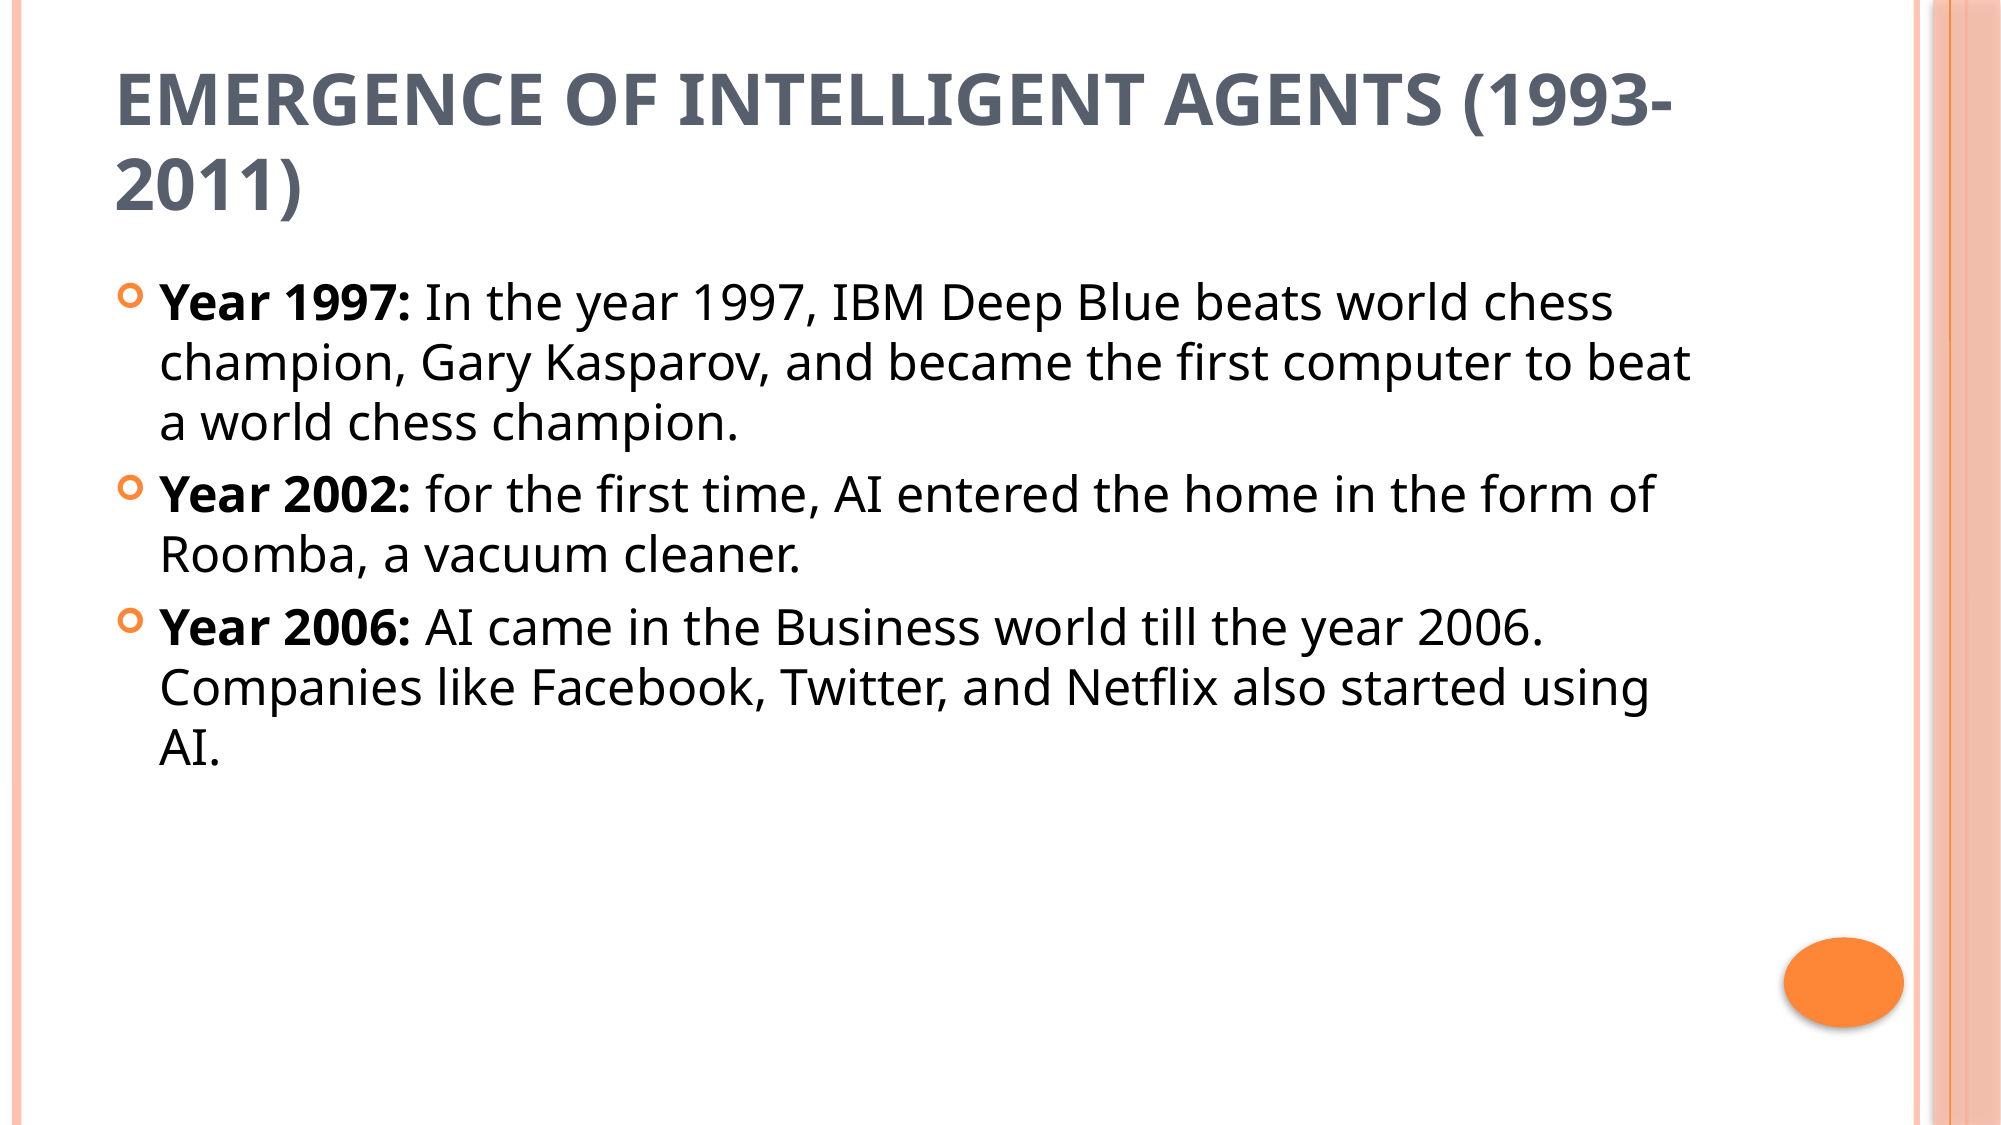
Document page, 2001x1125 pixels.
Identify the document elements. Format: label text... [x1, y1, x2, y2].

title Emergence of intelligent agents (1993-2011) [99, 45, 1734, 233]
list Year 1997: In the year 1997, IBM Deep Blue beats world chess champion, Gary Kasparov, and became the first computer to beat a world chess champion. Year 2002: for the first time, AI entered the home in the form of Roomba, a vacuum cleaner. Year 2006: AI came in the Business world till the year 2006. Companies like Facebook, Twitter, and Netflix also started using AI. [99, 262, 1734, 1062]
